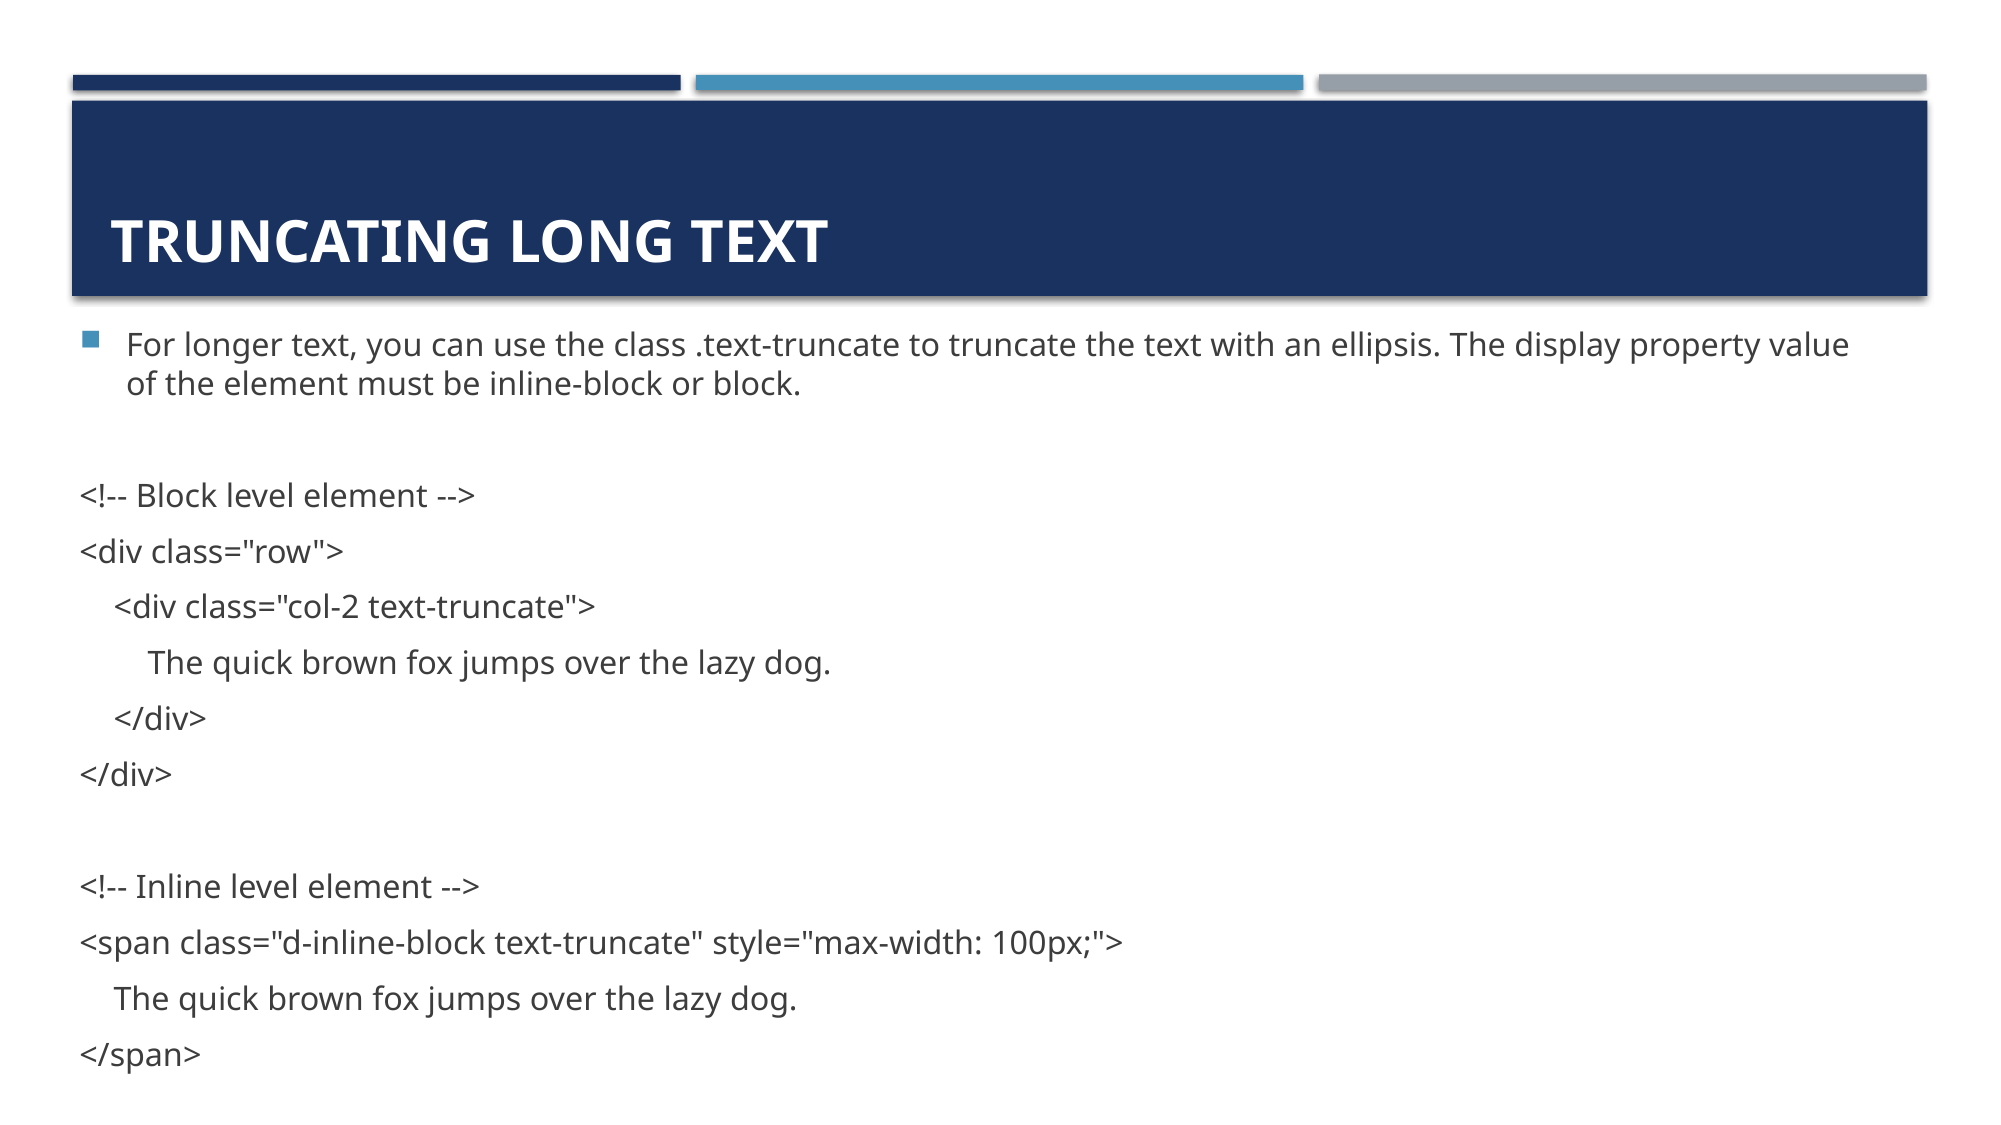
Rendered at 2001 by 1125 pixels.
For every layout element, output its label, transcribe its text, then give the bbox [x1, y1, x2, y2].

title Truncating Long Text [95, 115, 1905, 282]
list For longer text, you can use the class .text-truncate to truncate the text with an ellipsis. The display property value of the element must be inline-block or block. <!-- Block level element --> <div class="row"> <div class="col-2 text-truncate"> The quick brown fox jumps over the lazy dog. </div> </div> <!-- Inline level element --> <span class="d-inline-block text-truncate" style="max-width: 100px;"> The quick brown fox jumps over the lazy dog. </span> [64, 314, 1874, 1083]
